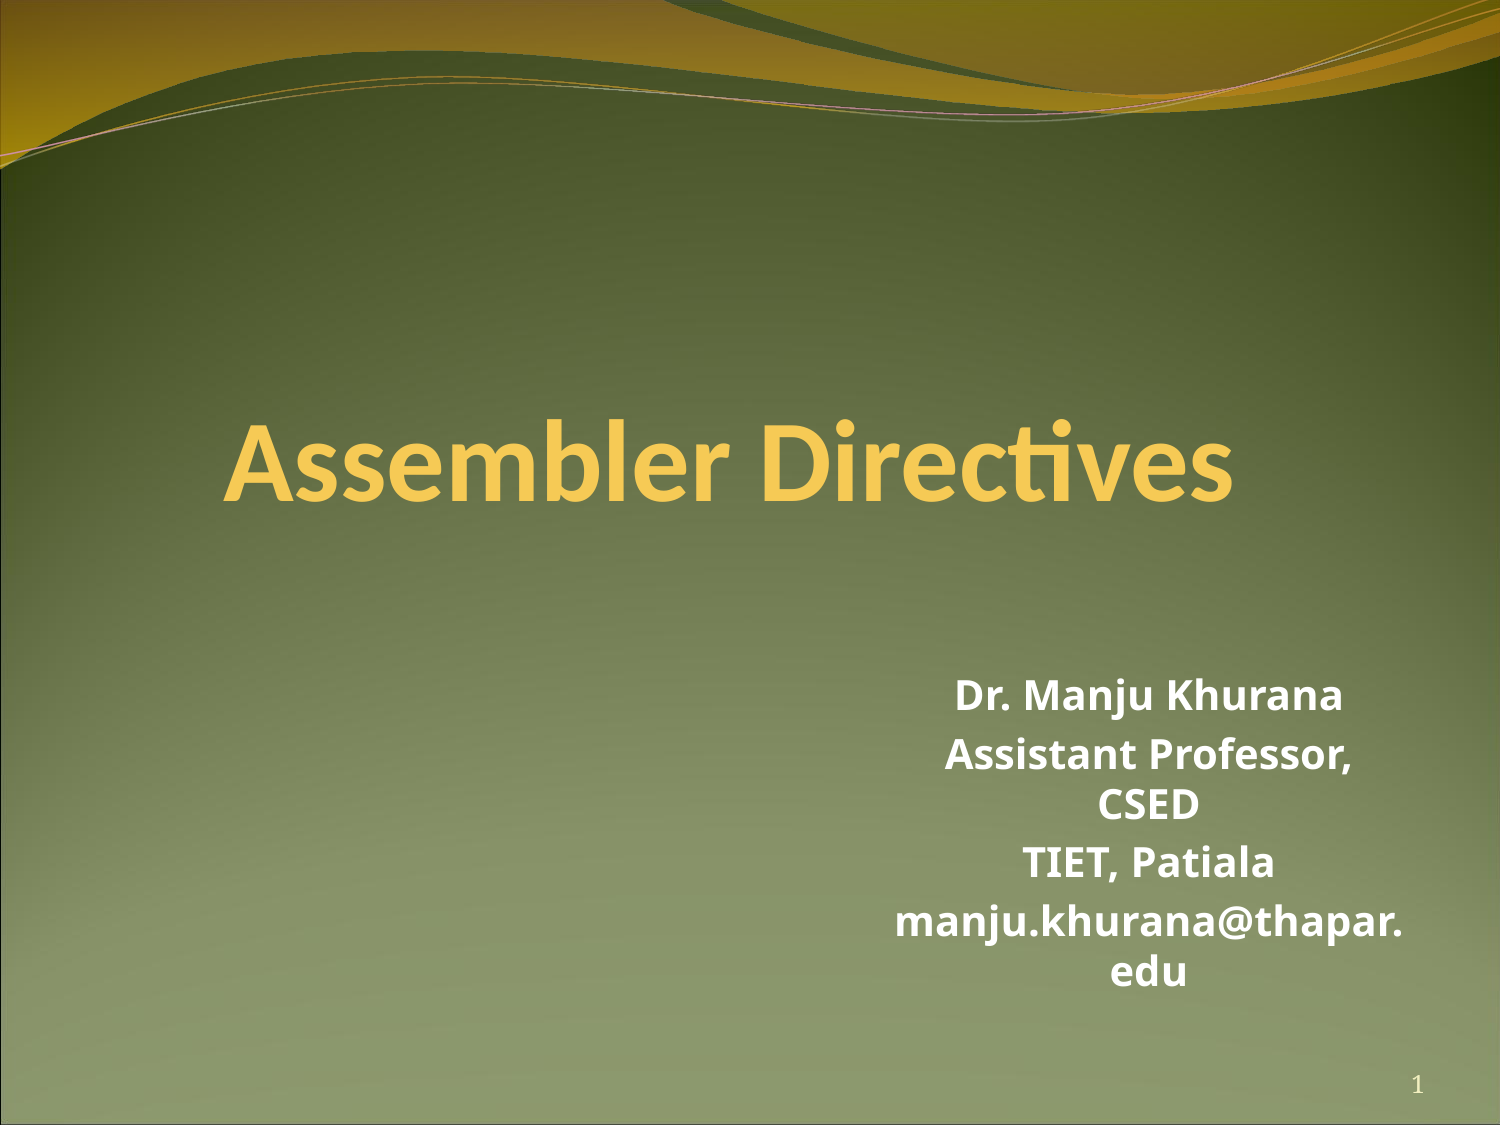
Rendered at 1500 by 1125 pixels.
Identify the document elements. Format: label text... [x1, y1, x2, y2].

slide_number 1 [1299, 1042, 1425, 1103]
title Assembler Directives [87, 224, 1376, 525]
picture [0, 0, 1500, 1125]
subtitle Dr. Manju Khurana Assistant Professor, CSED TIET, Patiala manju.khurana@thapar.edu [890, 661, 1418, 950]
